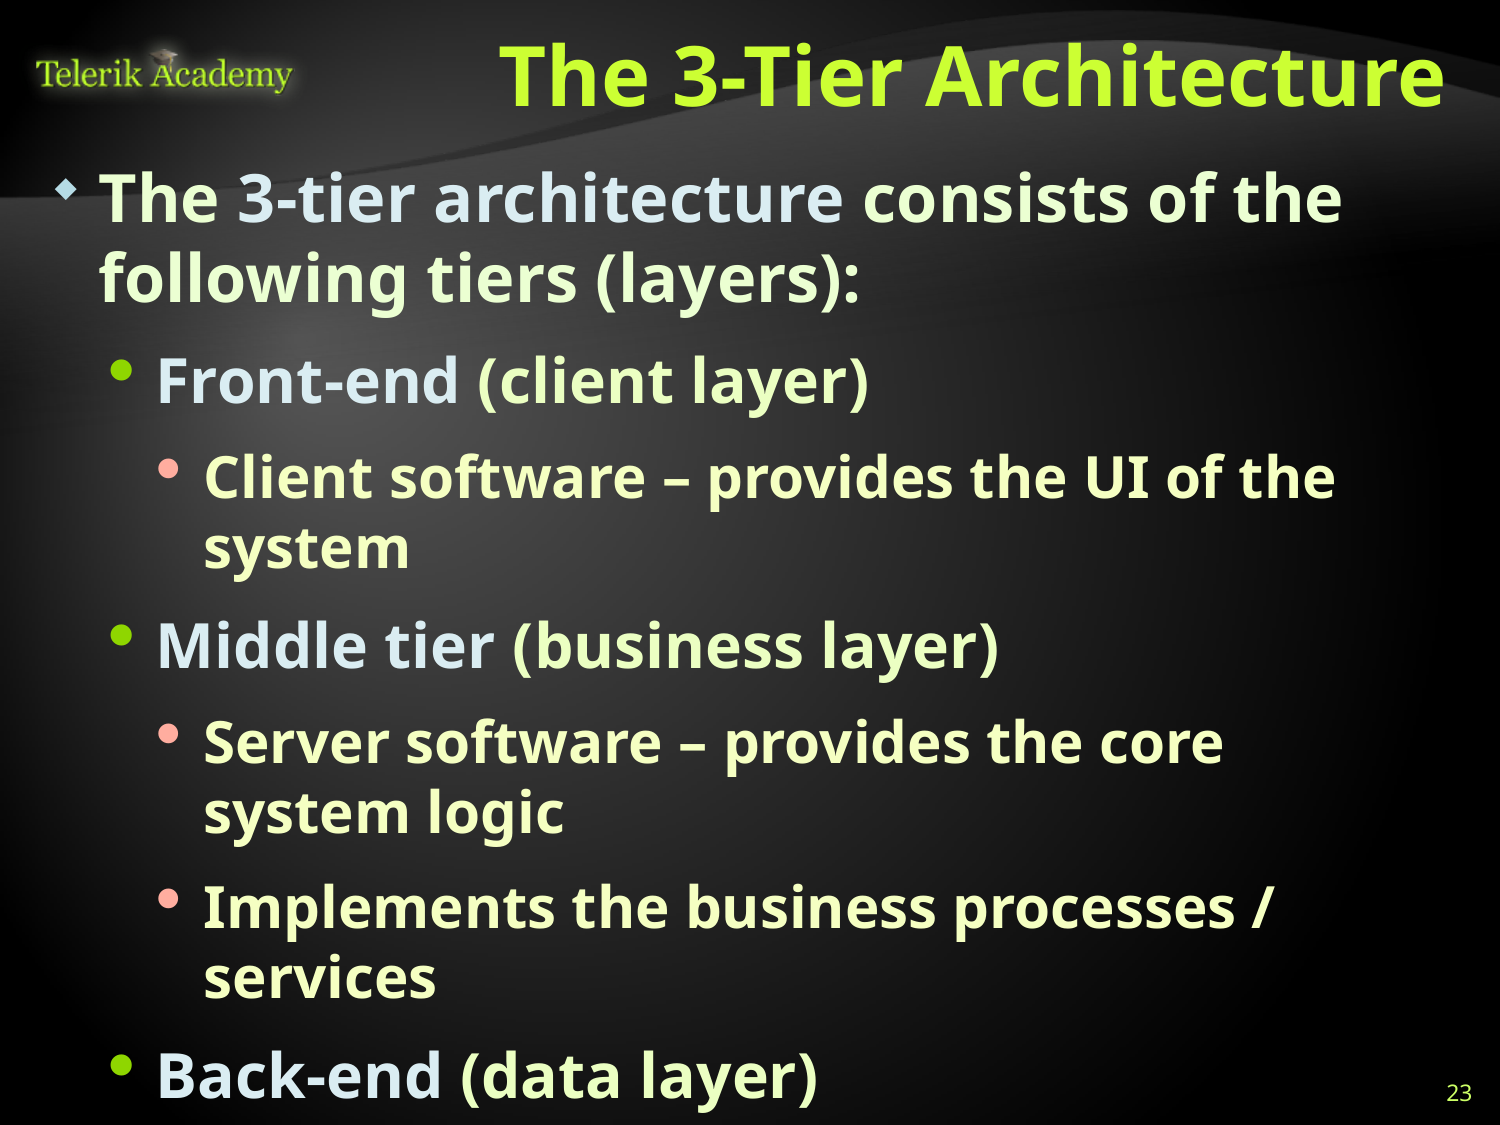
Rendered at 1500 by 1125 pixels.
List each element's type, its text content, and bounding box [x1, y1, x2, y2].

list The 3-tier architecture consists of the following tiers (layers): Front-end (client layer) Client software – provides the UI of the system Middle tier (business layer) Server software – provides the core system logic Implements the business processes / services Back-end (data layer) Manages the data of the system (database / cloud) [37, 148, 1463, 1074]
picture [0, 0, 1500, 1125]
slide_number 23 [1412, 1074, 1488, 1113]
title The 3-Tier Architecture [300, 12, 1463, 148]
